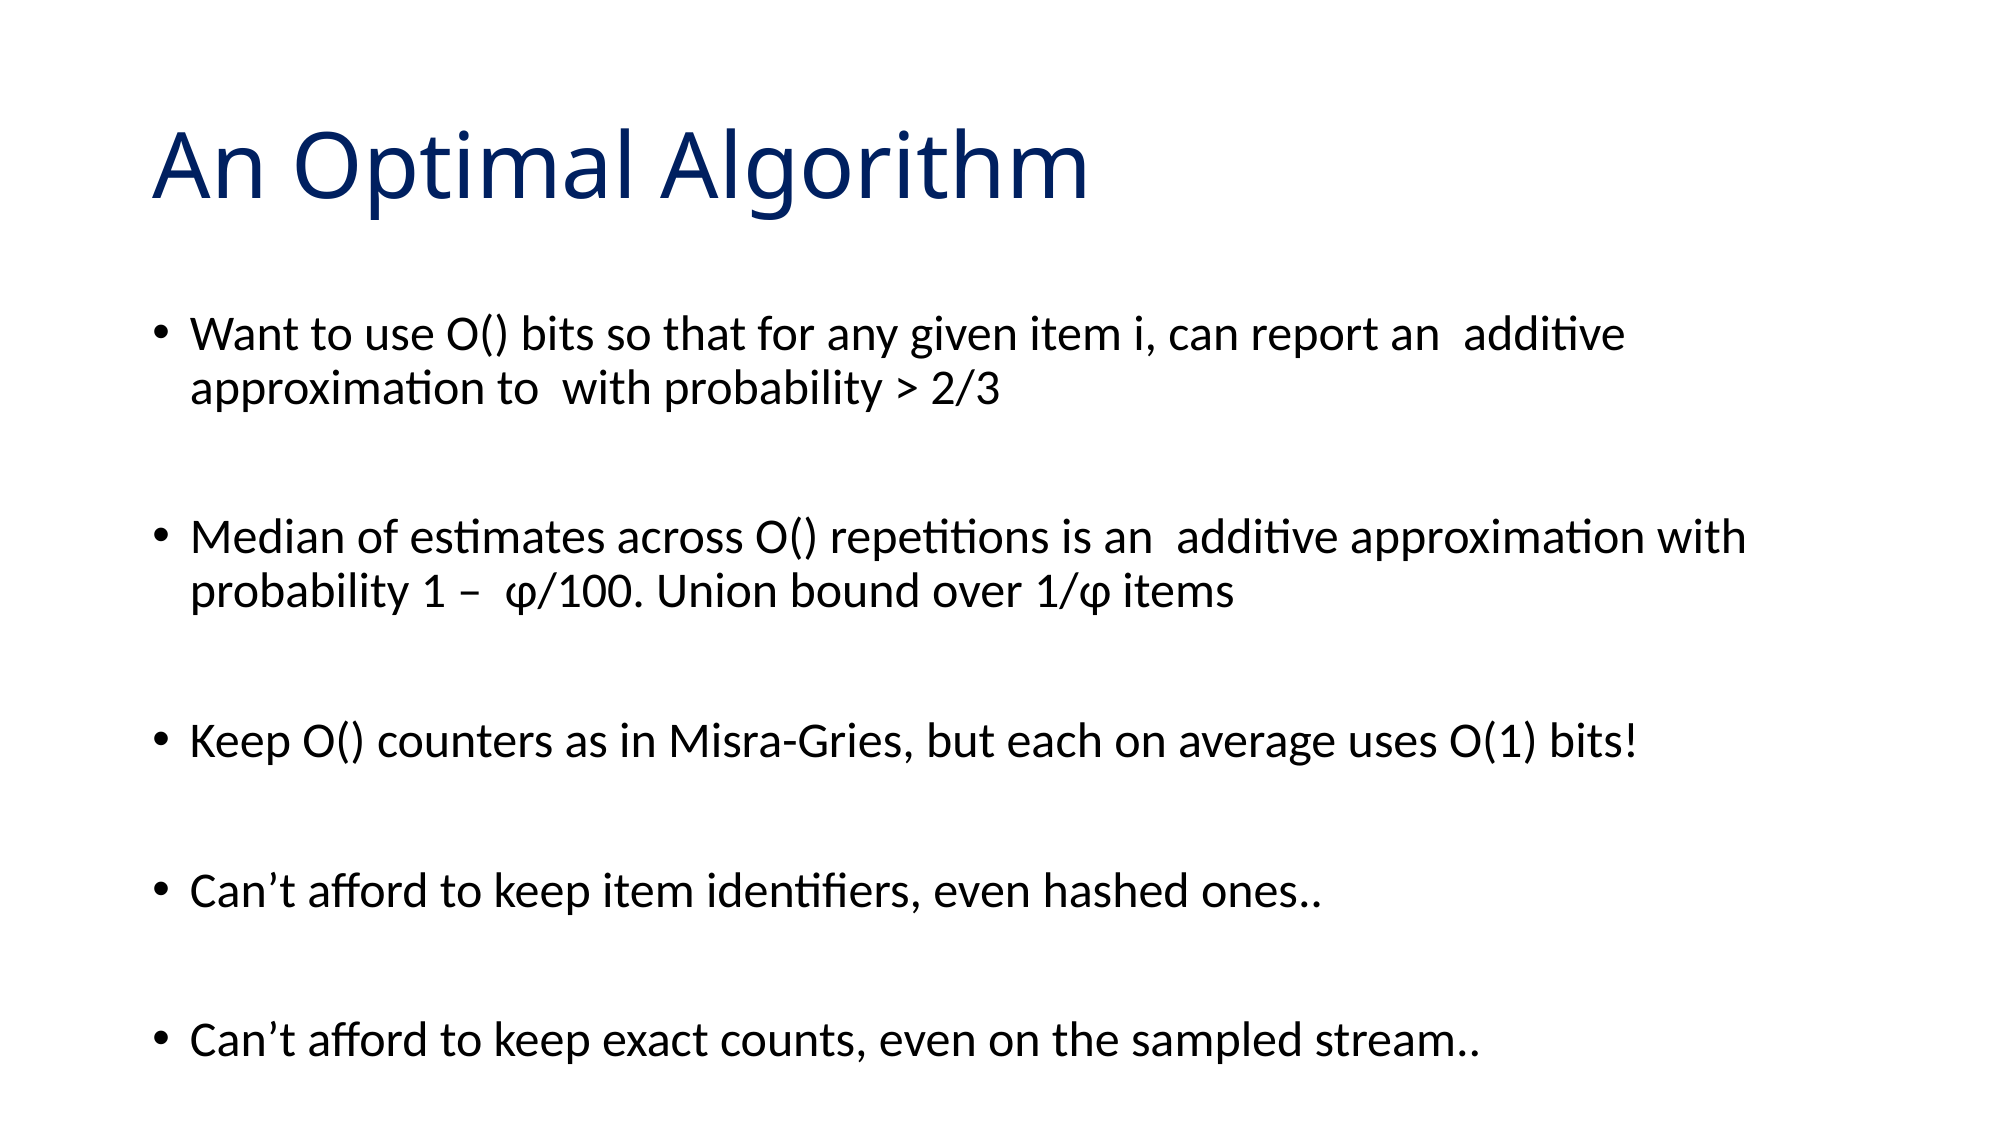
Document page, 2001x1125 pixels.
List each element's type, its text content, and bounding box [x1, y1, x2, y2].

title An Optimal Algorithm [137, 59, 1863, 278]
